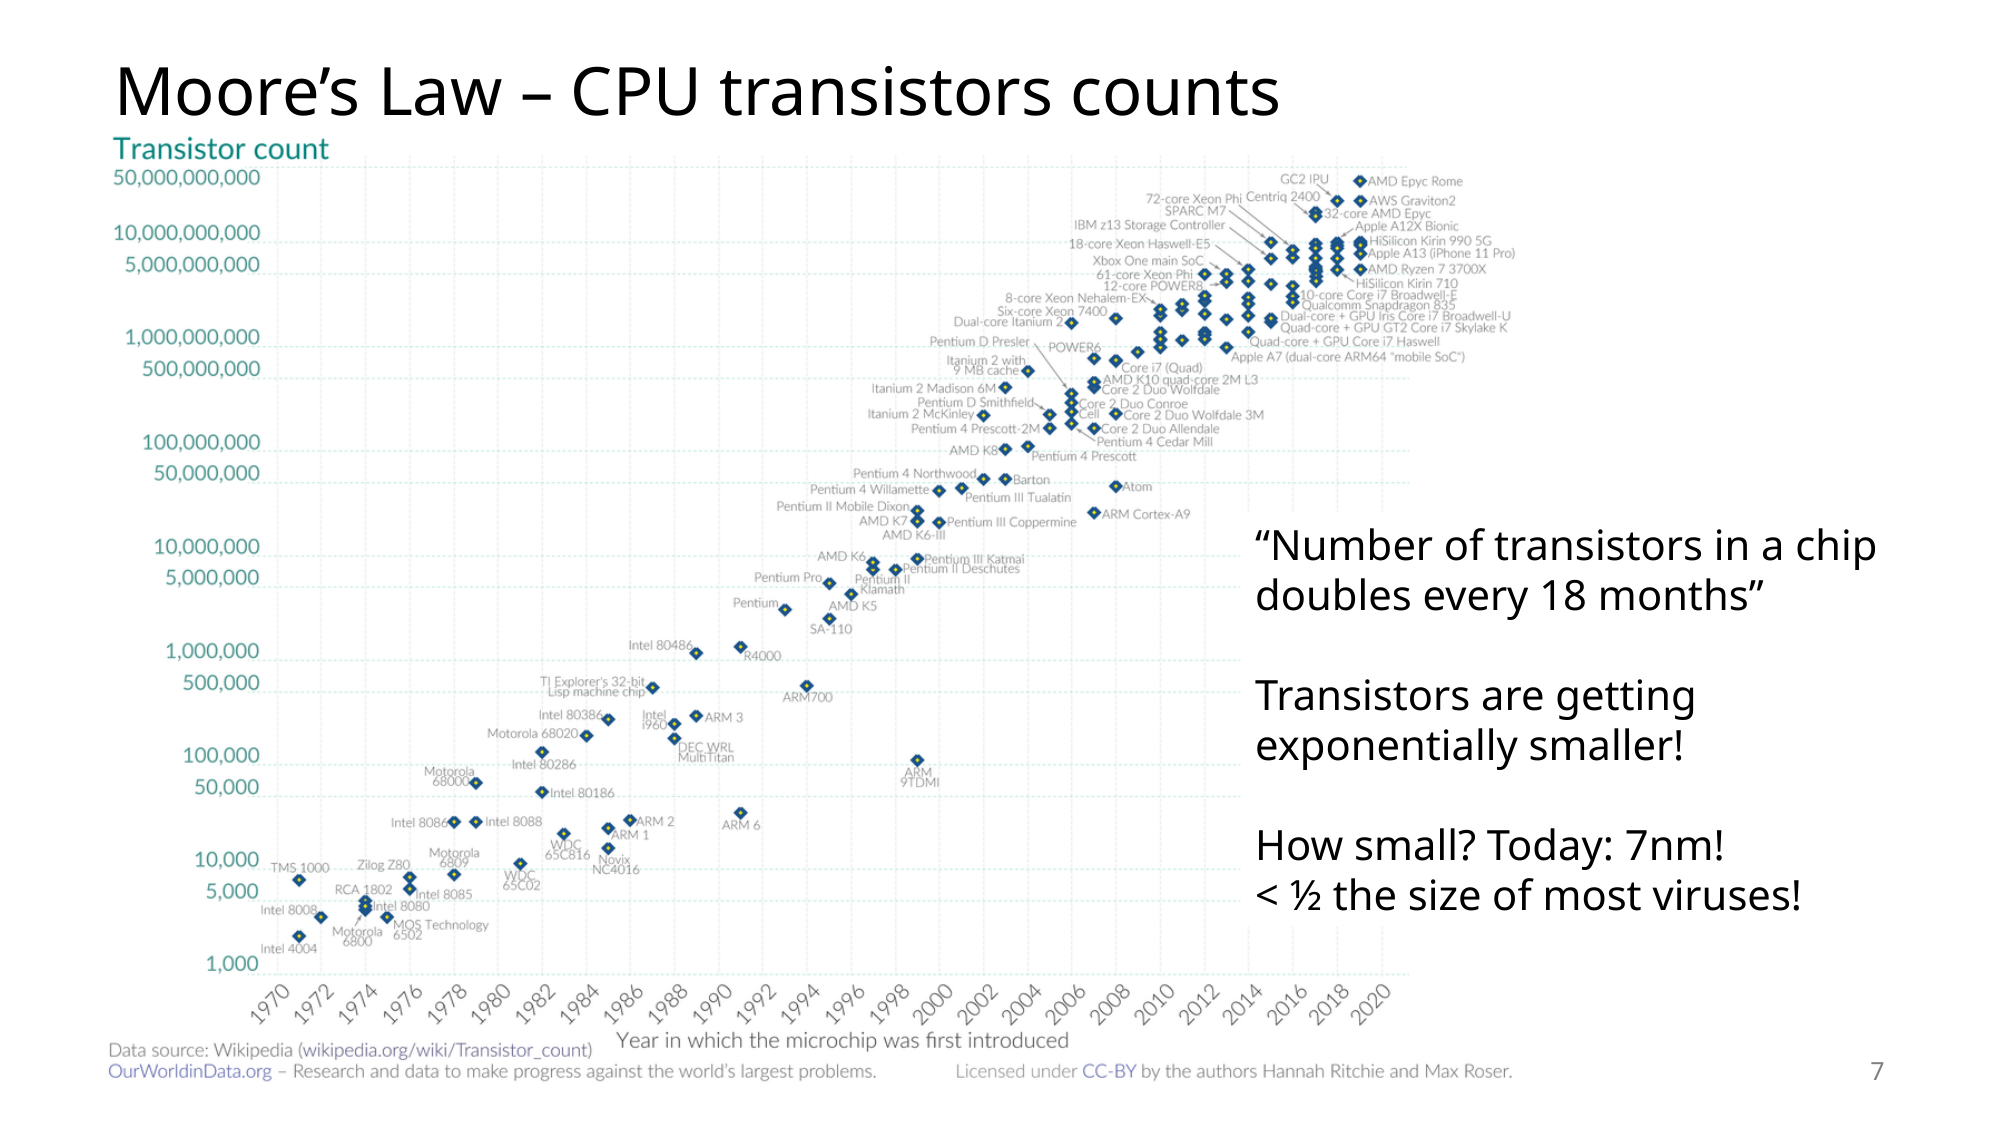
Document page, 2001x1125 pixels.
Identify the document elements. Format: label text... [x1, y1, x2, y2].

text_box “Number of transistors in a chip doubles every 18 months” Transistors are getting exponentially smaller! How small? Today: 7nm! < ½ the size of most viruses! [1524, 511, 1900, 927]
slide_number 7 [1749, 1042, 1900, 1103]
picture [99, 127, 1524, 1088]
title Moore’s Law – CPU transistors counts [99, 37, 1900, 150]
